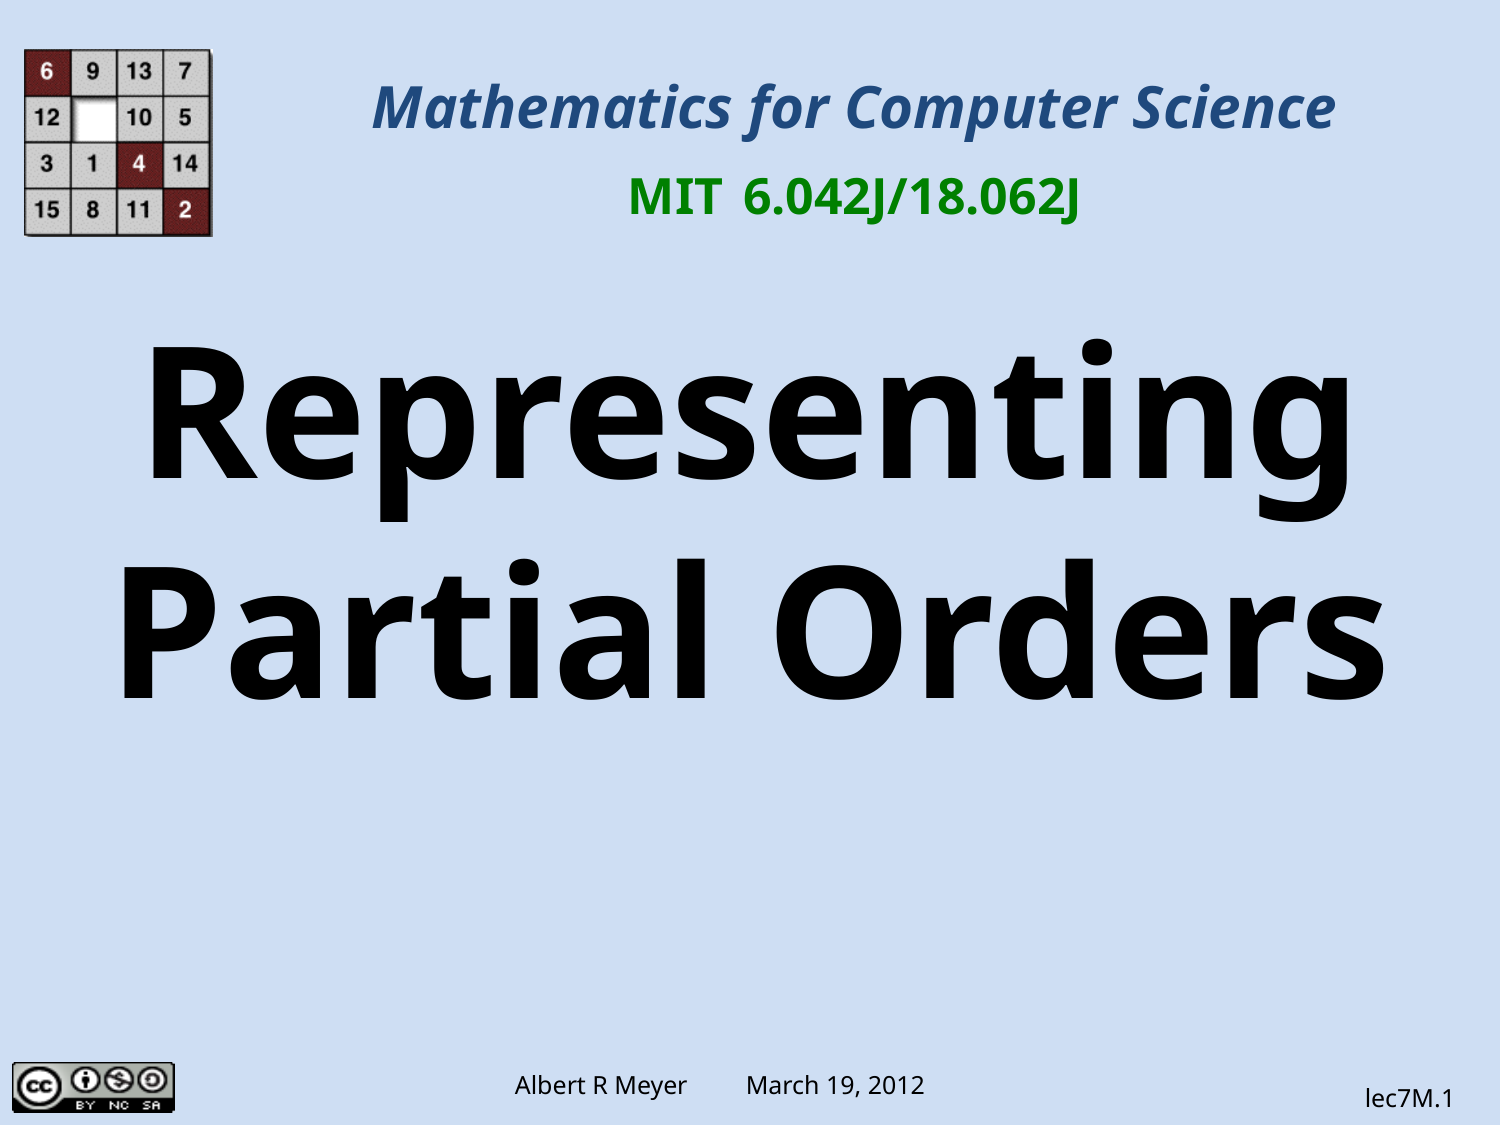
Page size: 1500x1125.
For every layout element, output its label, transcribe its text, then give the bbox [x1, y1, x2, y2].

text_box Representing Partial Orders [37, 287, 1463, 750]
text_box Mathematics for Computer Science MIT 6.042J/18.062J [357, 62, 1353, 238]
picture [12, 1062, 175, 1113]
picture [24, 49, 213, 237]
